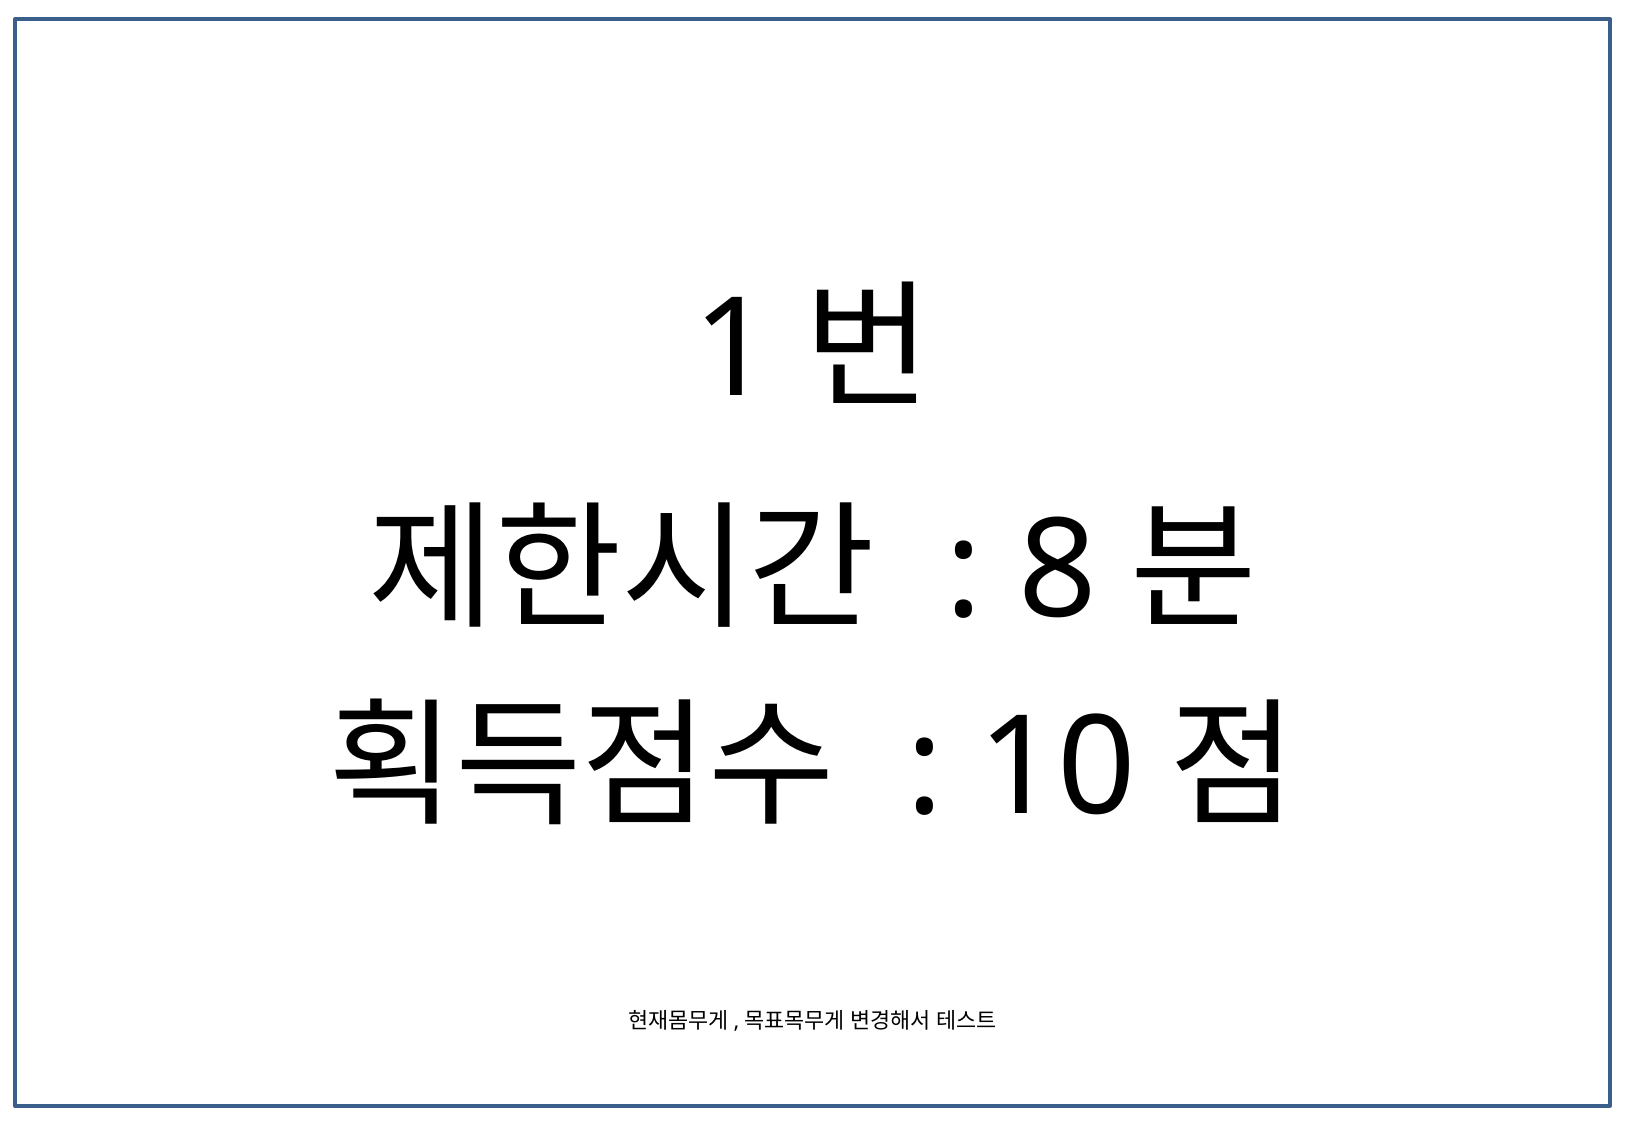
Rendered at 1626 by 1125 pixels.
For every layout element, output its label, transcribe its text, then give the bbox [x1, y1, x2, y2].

text_box 현재몸무게,목표목무게 변경해서 테스트 [613, 999, 1012, 1041]
text_box [13, 17, 1612, 1108]
text_box 획득점수 : 10점 [314, 668, 1311, 849]
text_box 제한시간 : 8분 [353, 471, 1272, 652]
text_box 1번 [678, 250, 947, 431]
